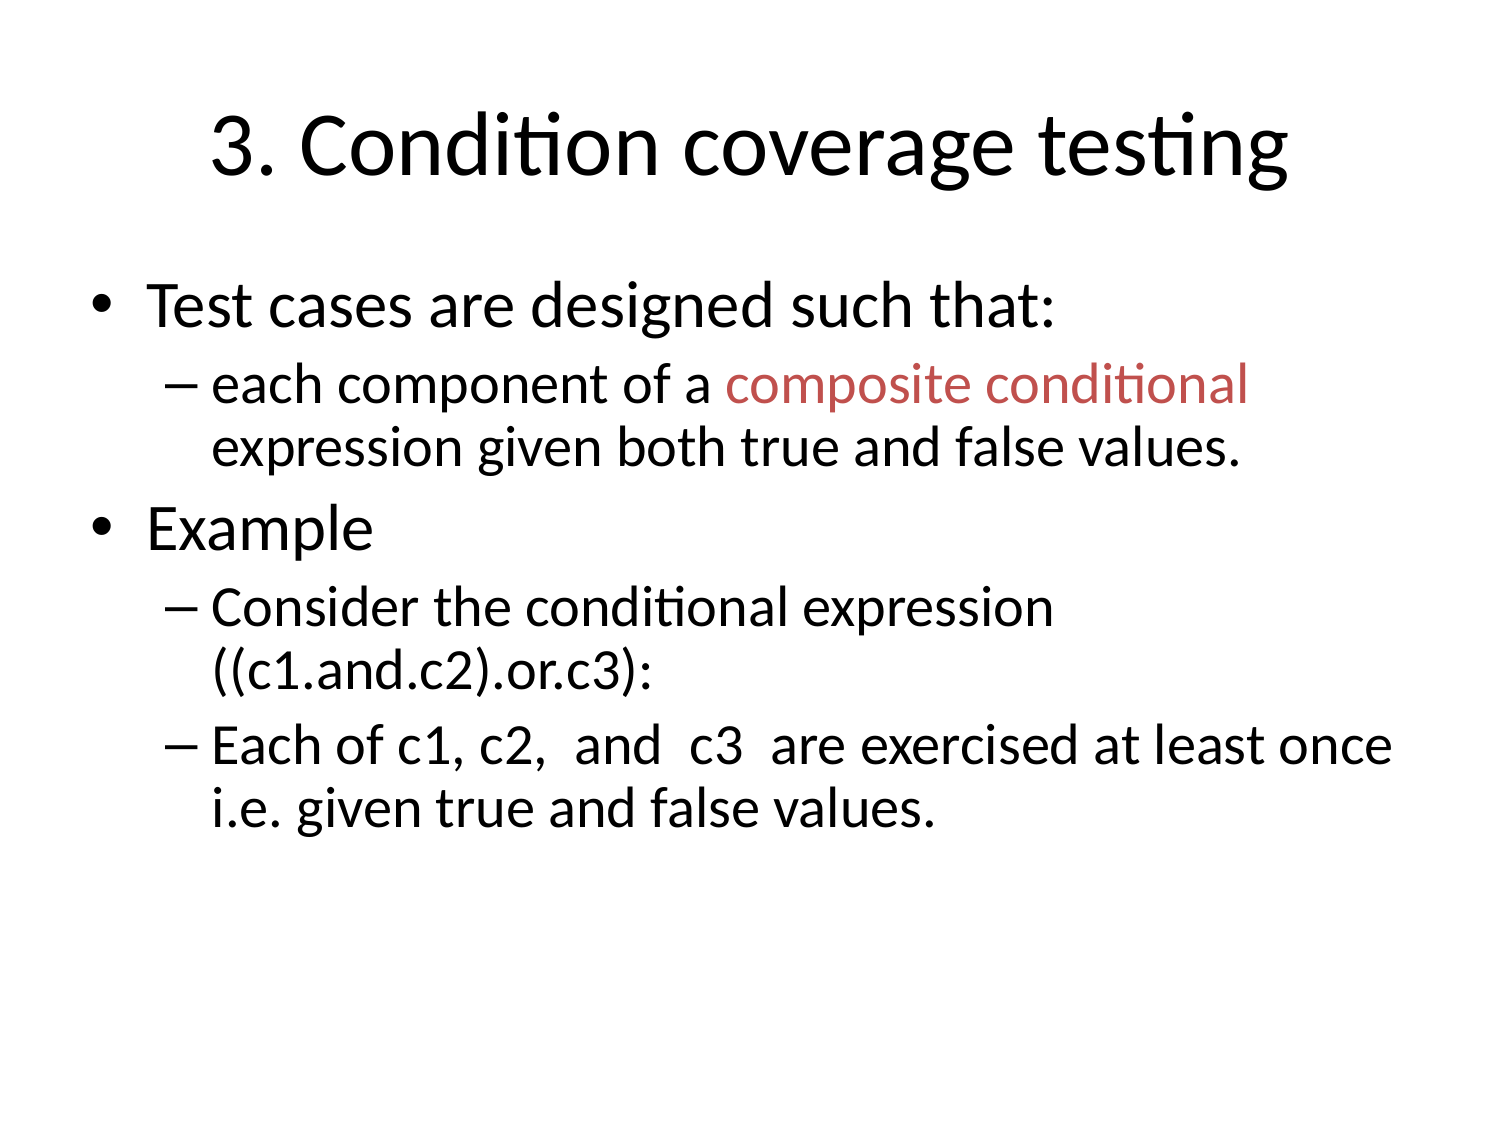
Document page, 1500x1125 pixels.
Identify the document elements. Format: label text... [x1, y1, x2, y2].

title 3. Condition coverage testing [75, 45, 1425, 233]
list Test cases are designed such that: each component of a composite conditional expression given both true and false values. Example Consider the conditional expression ((c1.and.c2).or.c3): Each of c1, c2, and c3 are exercised at least once i.e. given true and false values. [75, 262, 1425, 1005]
